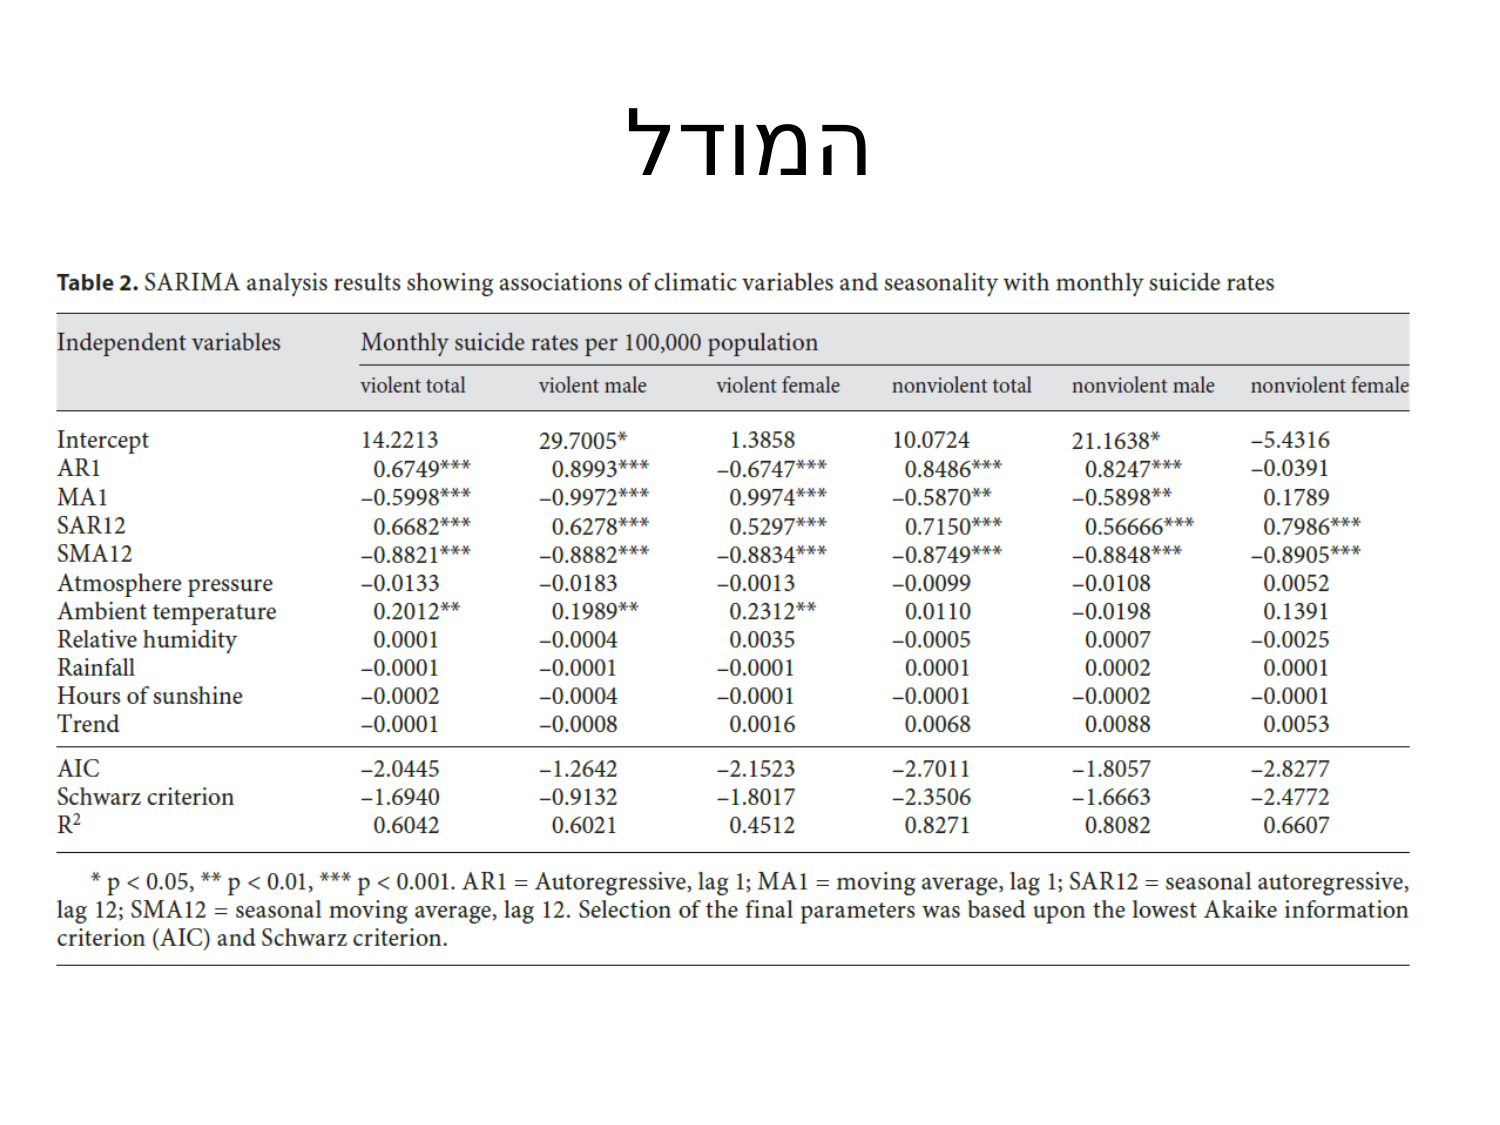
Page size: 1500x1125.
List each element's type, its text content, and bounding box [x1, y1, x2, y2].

picture [52, 266, 1418, 973]
title המודל [75, 45, 1425, 233]
